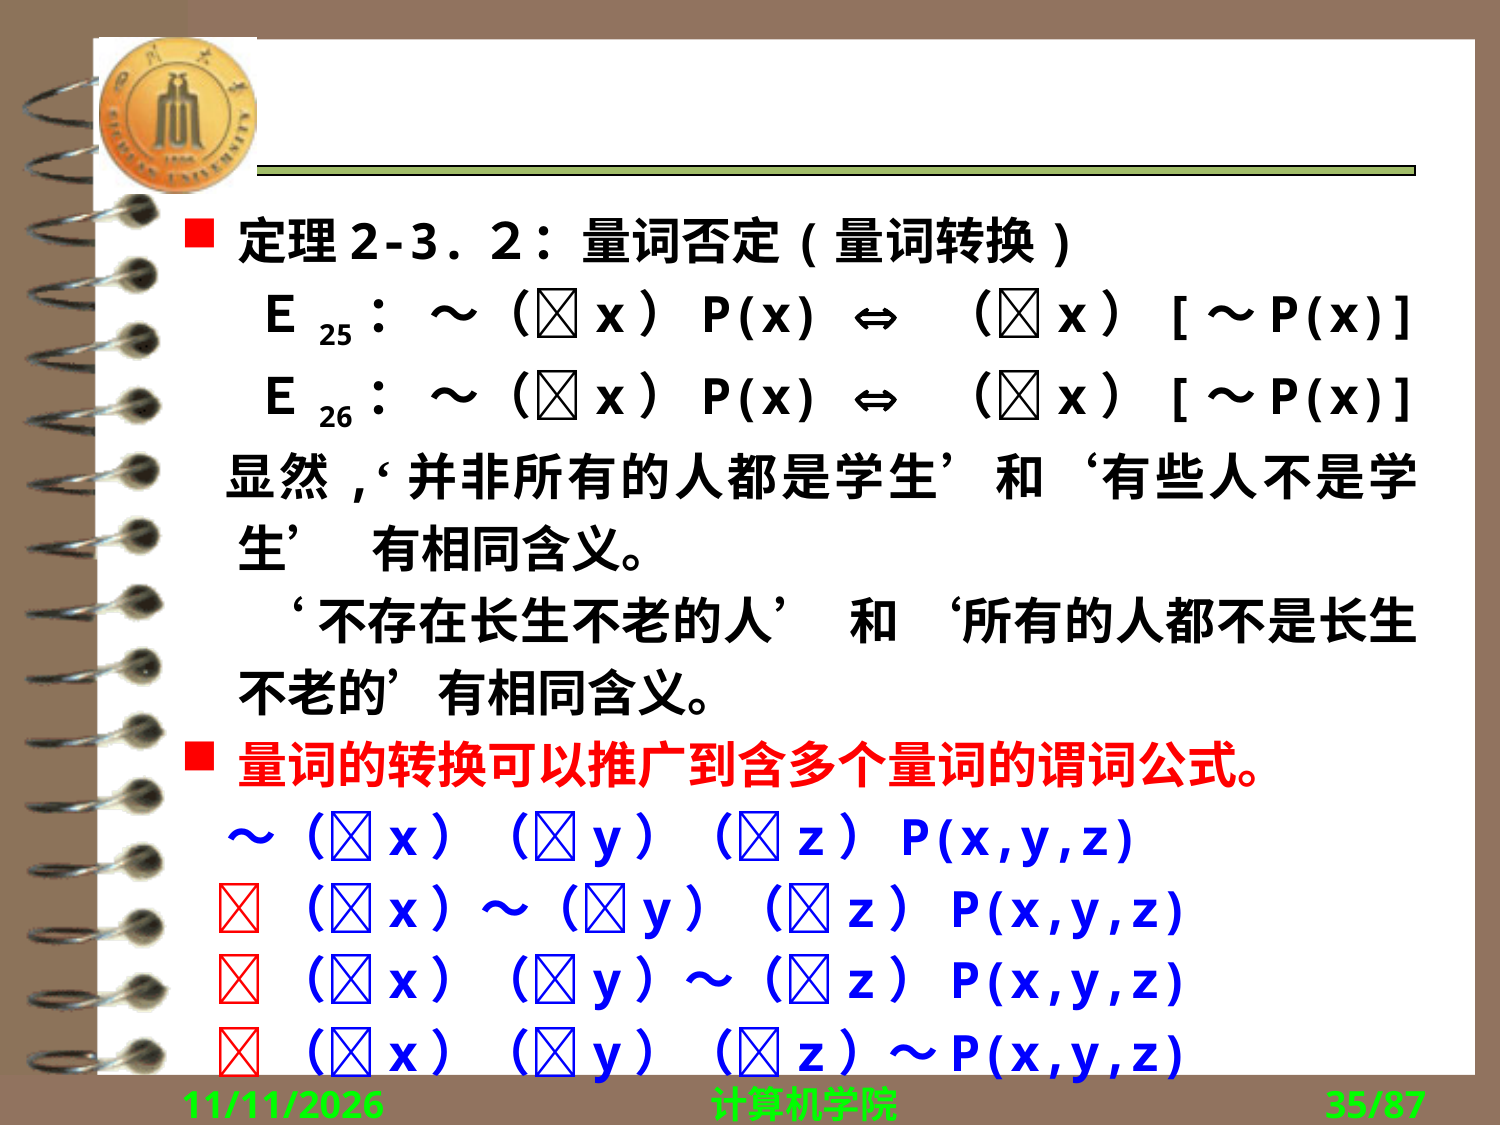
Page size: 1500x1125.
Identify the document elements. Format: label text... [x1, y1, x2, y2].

list 定理2-3.２：量词否定(量词转换) Ｅ25： ～（x）P(x)  （x）[～P(x)] Ｅ26： ～（x）P(x)  （x）[～P(x)] 显然,‘并非所有的人都是学生’和‘有些人不是学生’ 有相同含义。 ‘不存在长生不老的人’ 和 ‘所有的人都不是长生不老的’有相同含义。 量词的转换可以推广到含多个量词的谓词公式。 ～（x）（y）（z）P(x,y,z) （x）～（y）（z）P(x,y,z) （x）（y）～（z）P(x,y,z) （x）（y）（z）～P(x,y,z) [174, 191, 1425, 1066]
footer 计算机学院 [479, 1073, 1128, 1100]
picture [0, 0, 257, 1075]
slide_number 35/87 [1128, 1073, 1442, 1100]
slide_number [166, 1073, 479, 1100]
